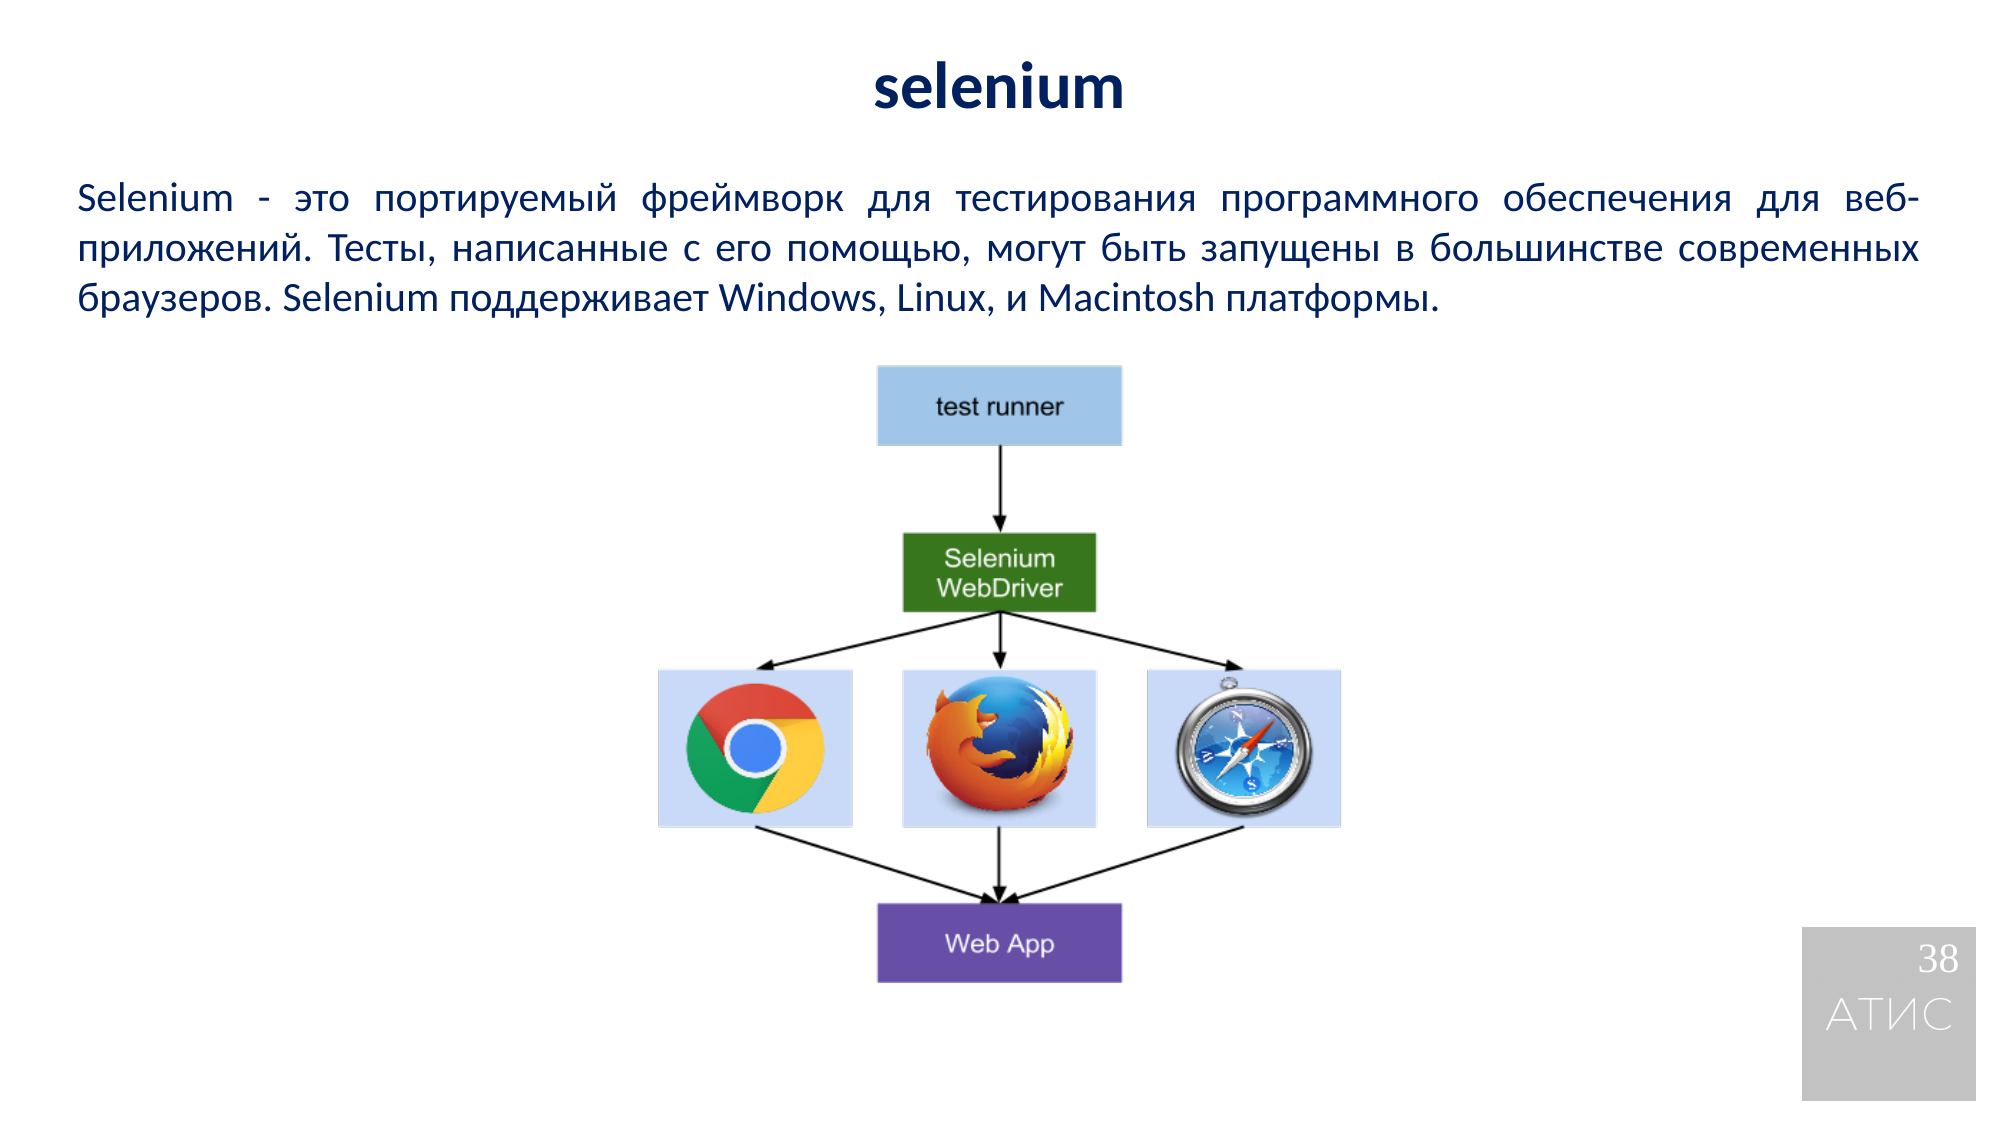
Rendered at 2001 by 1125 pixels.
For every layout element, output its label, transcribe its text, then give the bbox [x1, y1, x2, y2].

title selenium [0, 34, 2000, 149]
picture [636, 347, 1364, 1002]
picture [1802, 927, 1976, 1101]
text_box Selenium - это портируемый фреймворк для тестирования программного обеспечения для веб-приложений. Тесты, написанные с его помощью, могут быть запущены в большинстве современных браузеров. Selenium поддерживает Windows, Linux, и Macintosh платформы. [62, 162, 1936, 1097]
